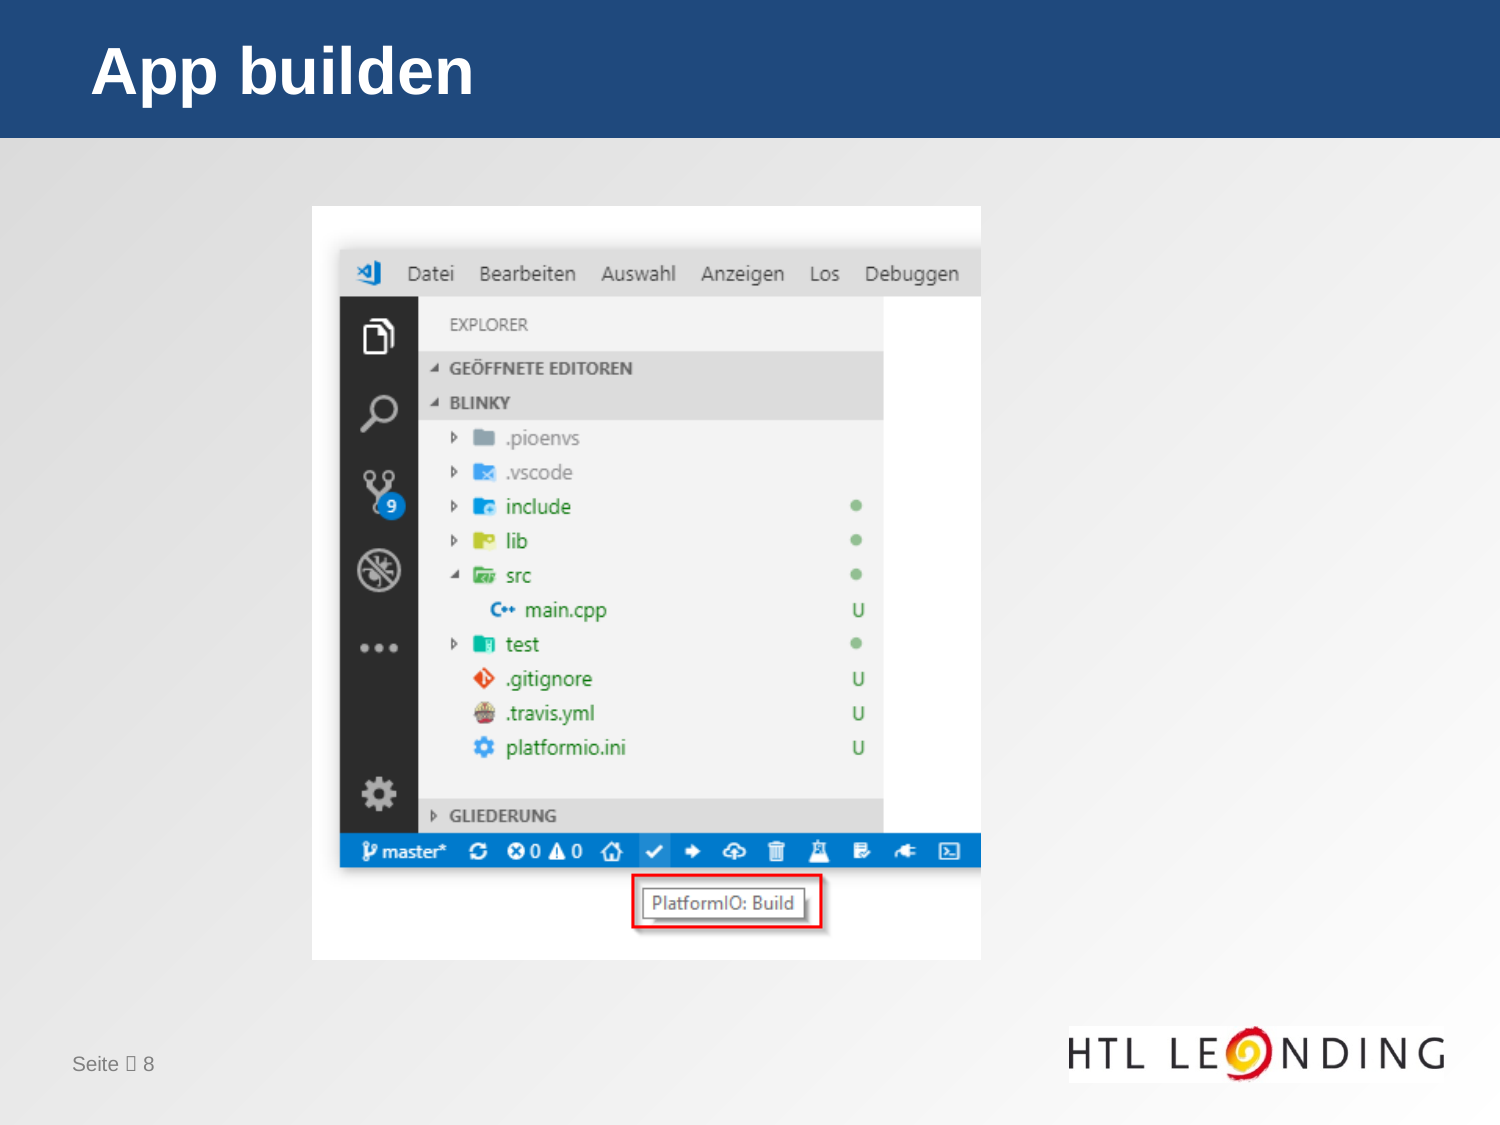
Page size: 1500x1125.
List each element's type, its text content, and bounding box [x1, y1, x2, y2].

title App builden [75, 20, 1425, 208]
picture [1069, 1026, 1444, 1083]
picture [312, 205, 981, 960]
